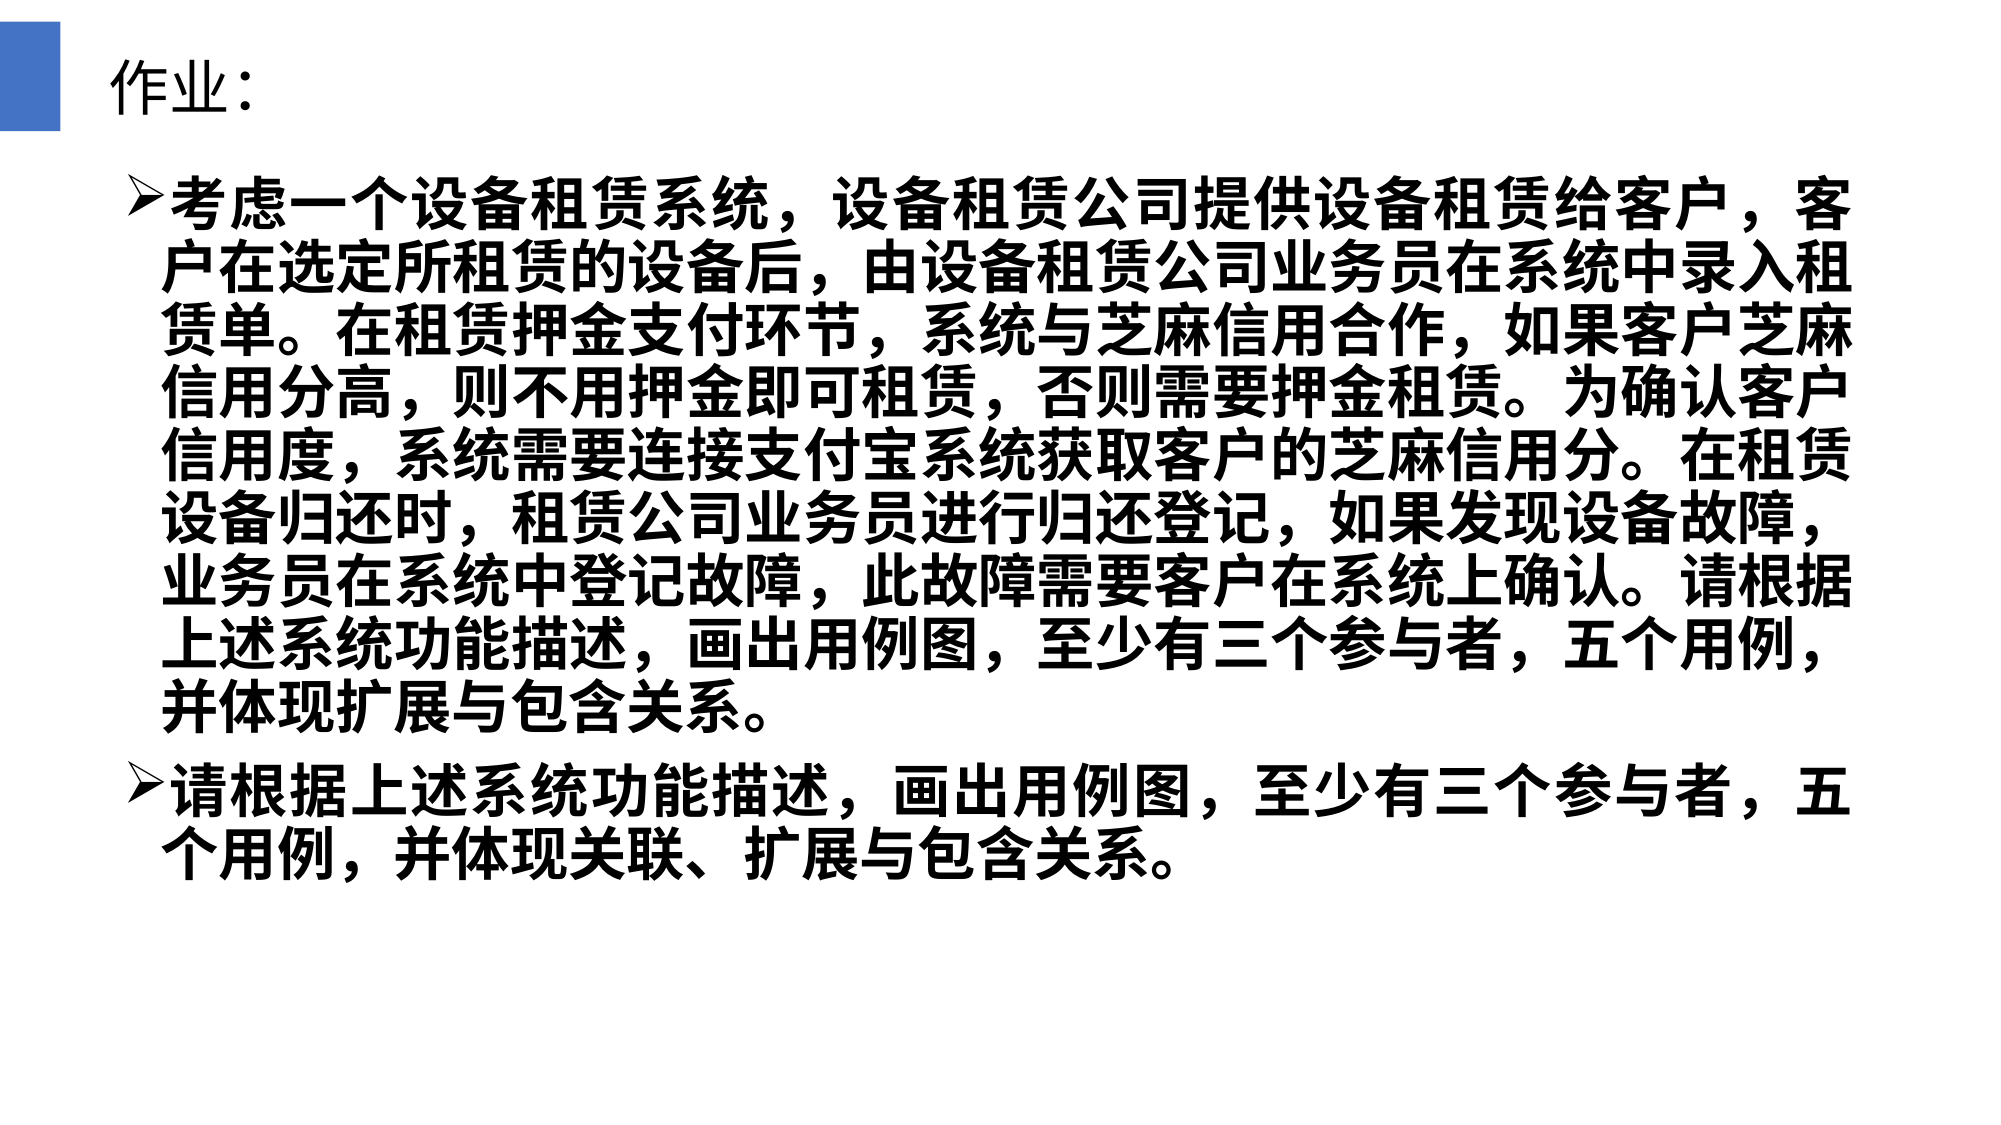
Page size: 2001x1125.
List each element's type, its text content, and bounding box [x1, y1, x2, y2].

title 作业： [93, 20, 948, 130]
list 考虑一个设备租赁系统，设备租赁公司提供设备租赁给客户，客户在选定所租赁的设备后，由设备租赁公司业务员在系统中录入租赁单。在租赁押金支付环节，系统与芝麻信用合作，如果客户芝麻信用分高，则不用押金即可租赁，否则需要押金租赁。为确认客户信用度，系统需要连接支付宝系统获取客户的芝麻信用分。在租赁设备归还时，租赁公司业务员进行归还登记，如果发现设备故障，业务员在系统中登记故障，此故障需要客户在系统上确认。请根据上述系统功能描述，画出用例图，至少有三个参与者，五个用例，并体现扩展与包含关系。 请根据上述系统功能描述，画出用例图，至少有三个参与者，五个用例，并体现关联、扩展与包含关系。 [108, 167, 1870, 996]
